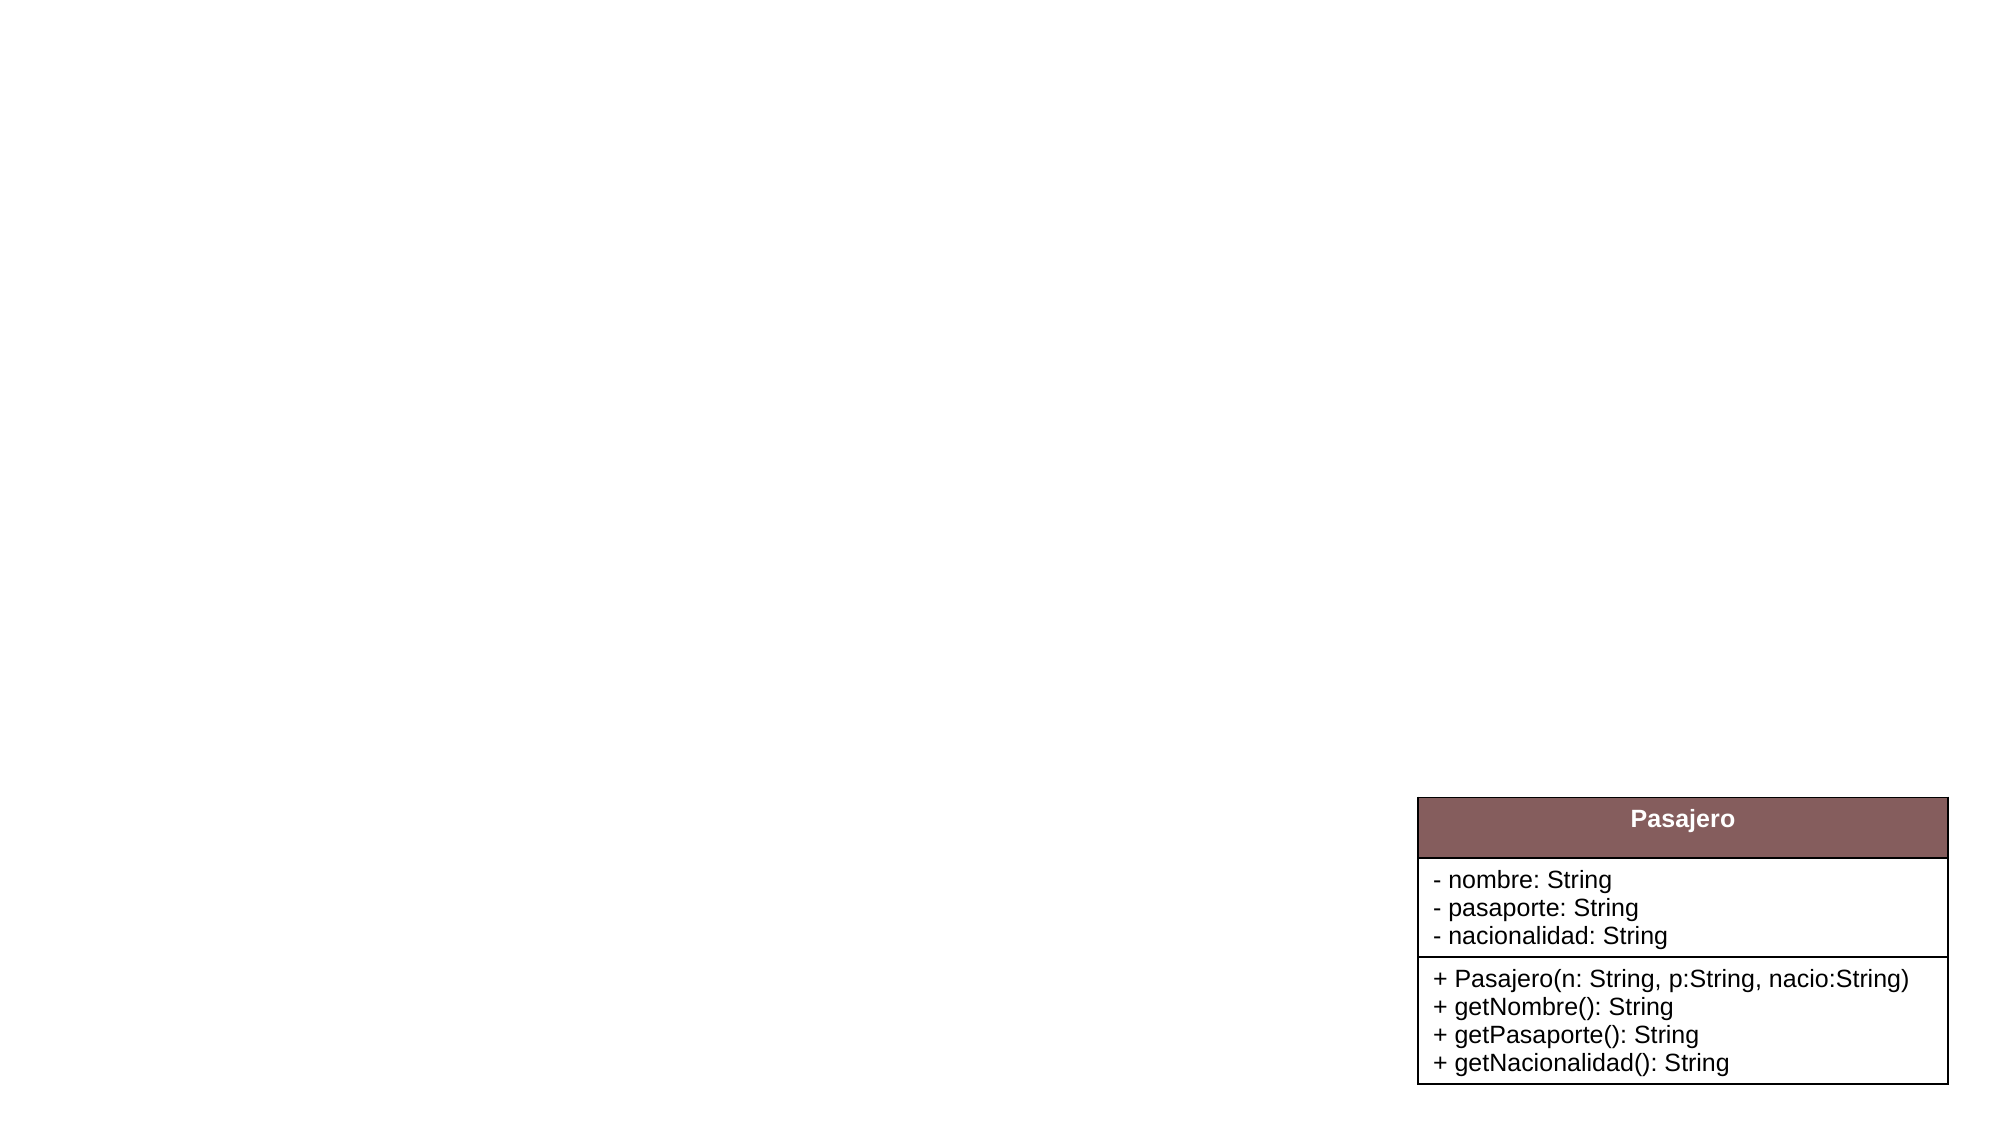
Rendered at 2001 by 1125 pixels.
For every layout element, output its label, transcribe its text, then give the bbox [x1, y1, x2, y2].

text_box [1816, 947, 2000, 1125]
table_cell + Pasajero(n: String, p:String, nacio:String) + getNombre(): String + getPasaporte(): String + getNacionalidad(): String [1419, 958, 1947, 1083]
table_header Pasajero [1419, 798, 1947, 857]
table_cell - nombre: String - pasaporte: String - nacionalidad: String [1419, 859, 1947, 956]
